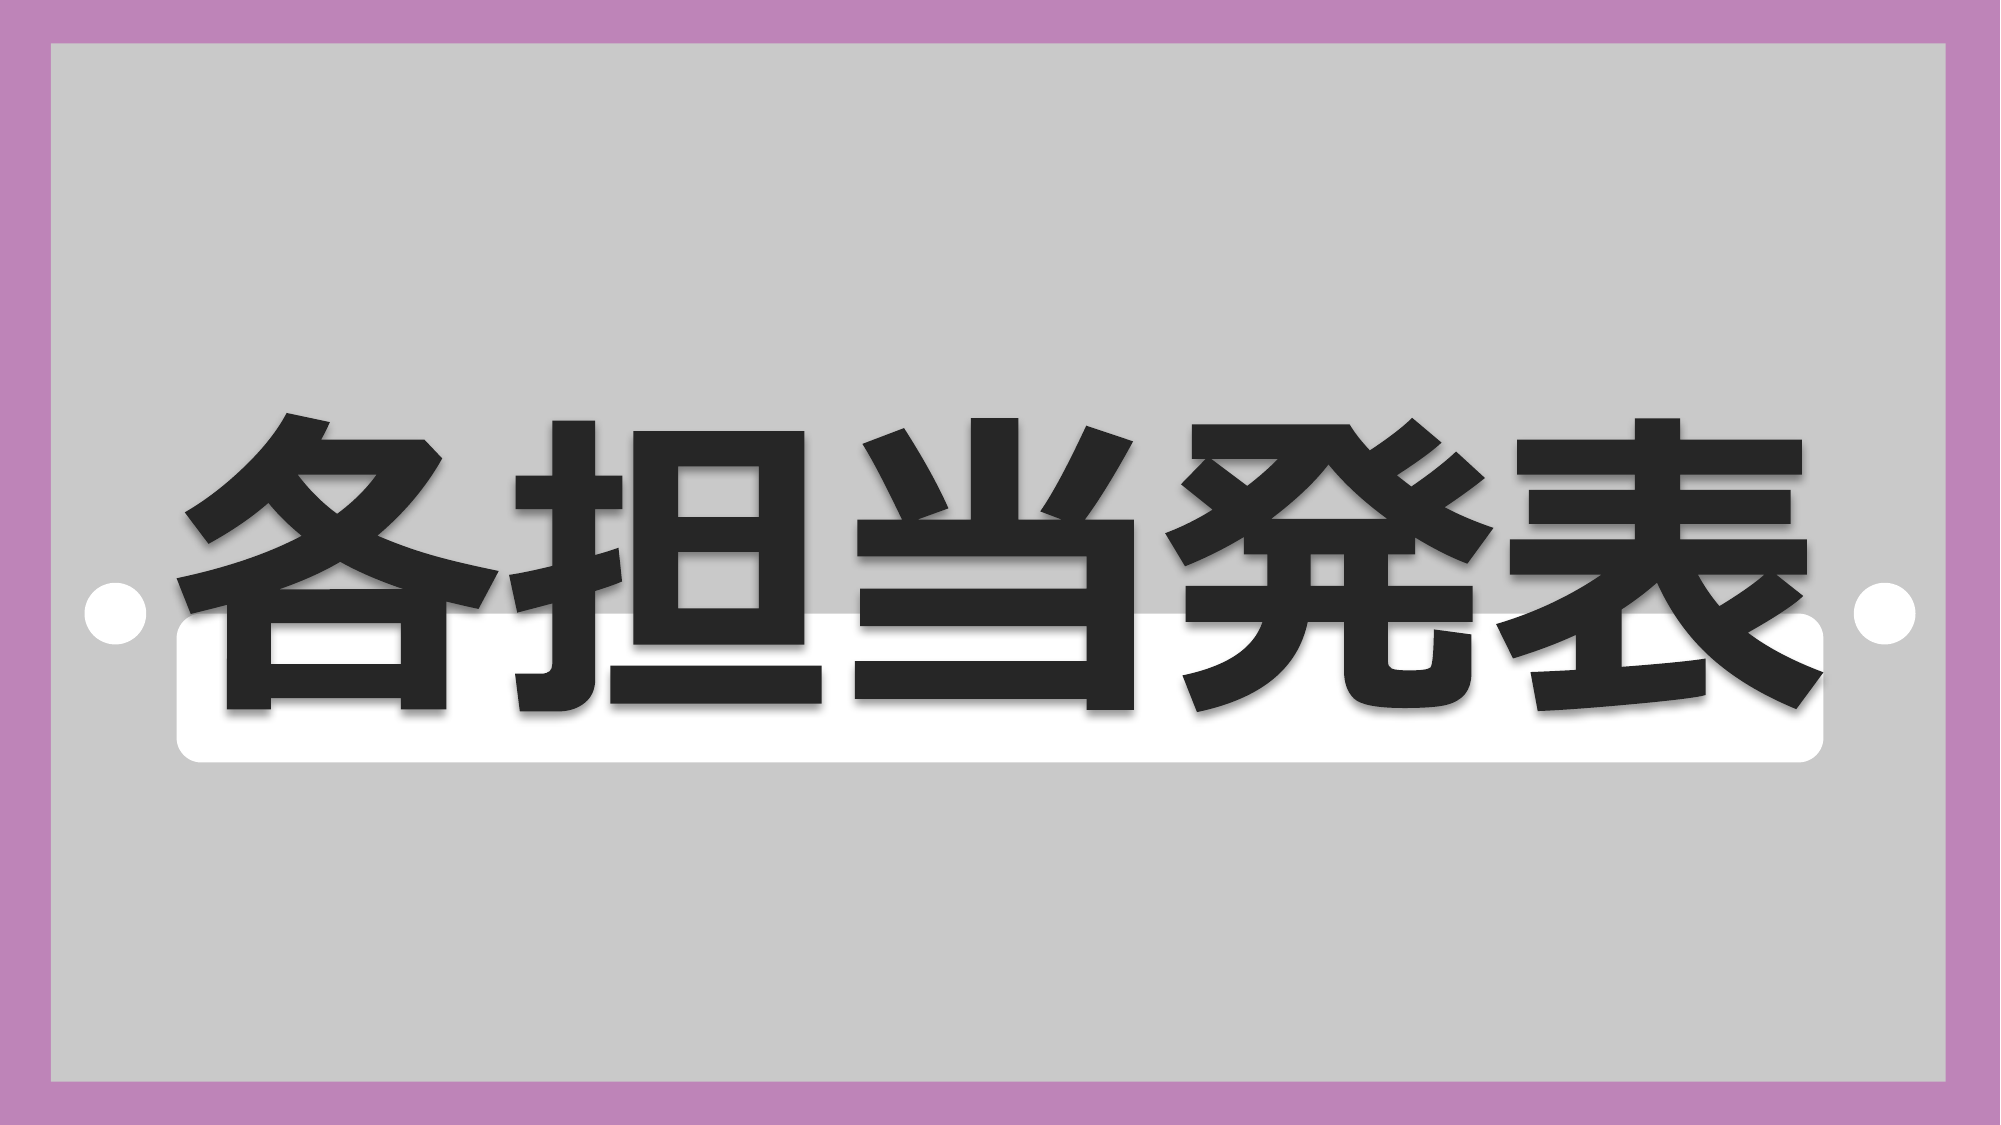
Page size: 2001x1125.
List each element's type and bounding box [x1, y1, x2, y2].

text_box [507, 419, 624, 713]
text_box [632, 430, 805, 646]
text_box [1494, 417, 1826, 713]
text_box [1852, 581, 1917, 646]
text_box [1163, 416, 1496, 714]
text_box [853, 417, 1135, 711]
text_box [175, 612, 1825, 764]
text_box [50, 42, 1947, 1083]
text_box [609, 665, 823, 705]
text_box [83, 581, 148, 646]
text_box [175, 411, 501, 711]
